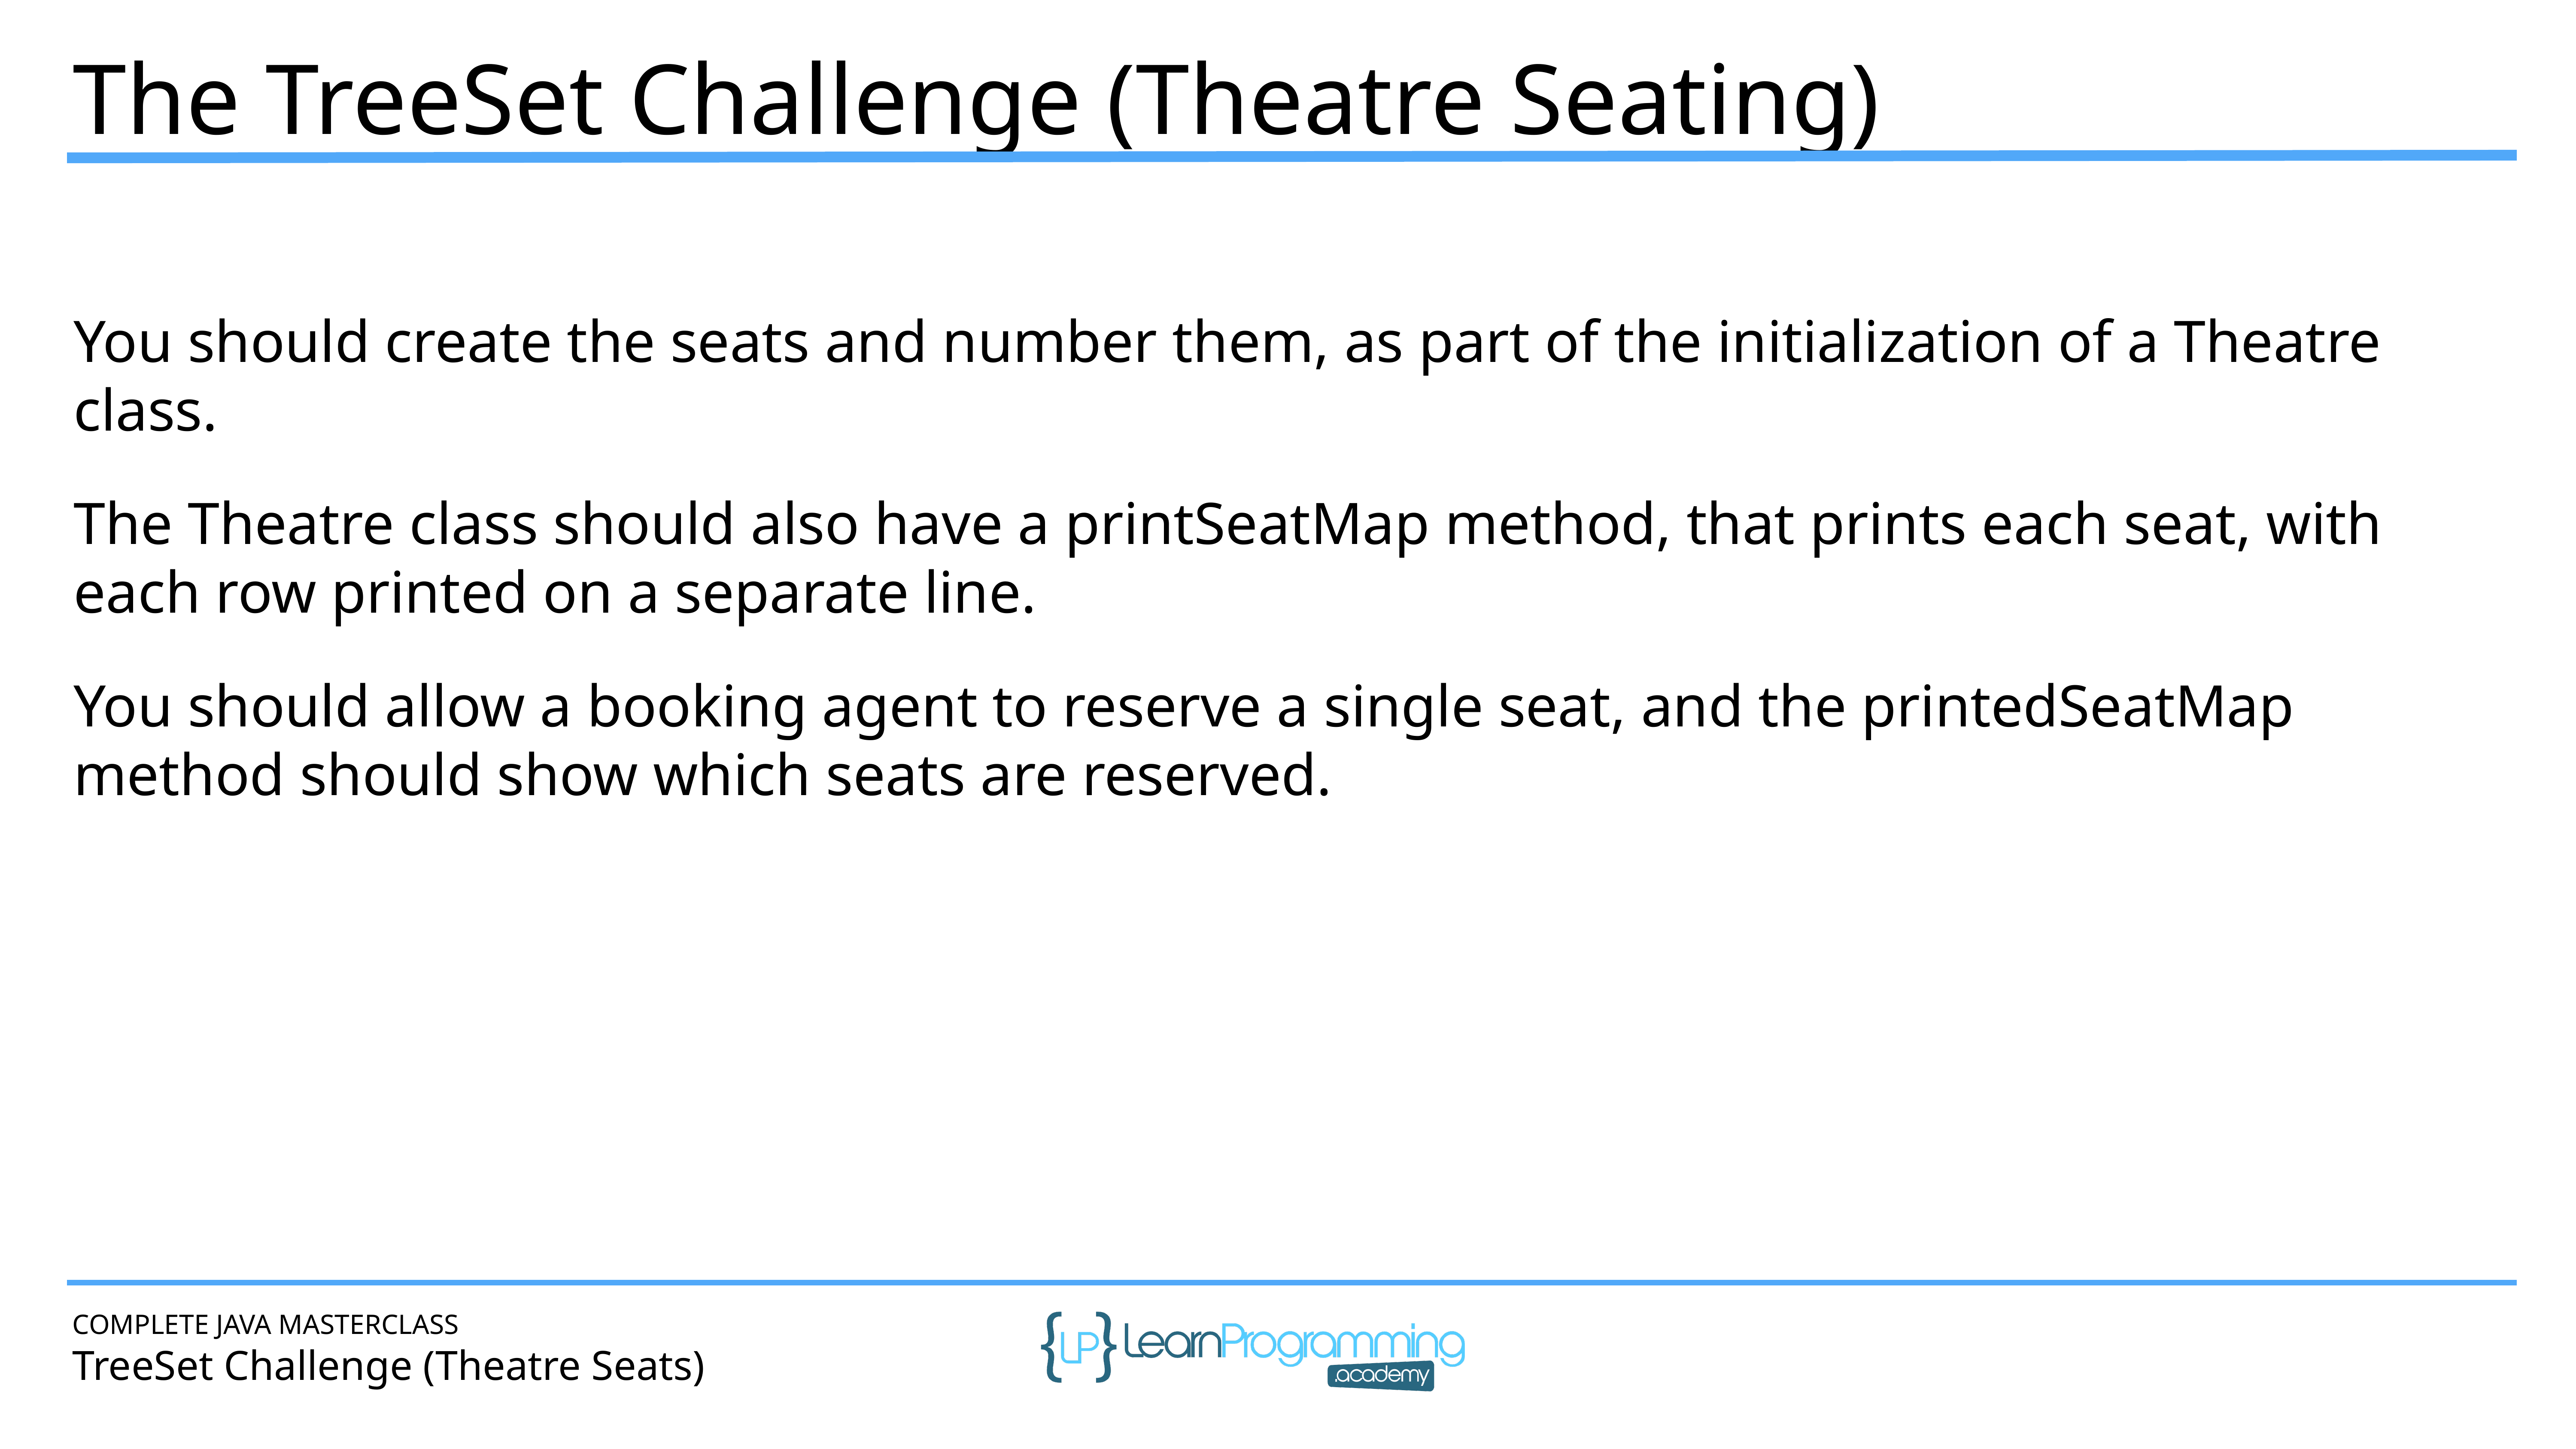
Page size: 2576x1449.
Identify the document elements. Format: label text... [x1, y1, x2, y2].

text_box COMPLETE JAVA MASTERCLASS TreeSet Challenge (Theatre Seats) [67, 1302, 1030, 1394]
picture [1032, 1302, 1477, 1400]
text_box You should create the seats and number them, as part of the initialization of a Theatre class. The Theatre class should also have a printSeatMap method, that prints each seat, with each row printed on a separate line. You should allow a booking agent to reserve a single seat, and the printedSeatMap method should show which seats are reserved. [67, 301, 2517, 1139]
text_box The TreeSet Challenge (Theatre Seating) [67, 32, 1886, 159]
